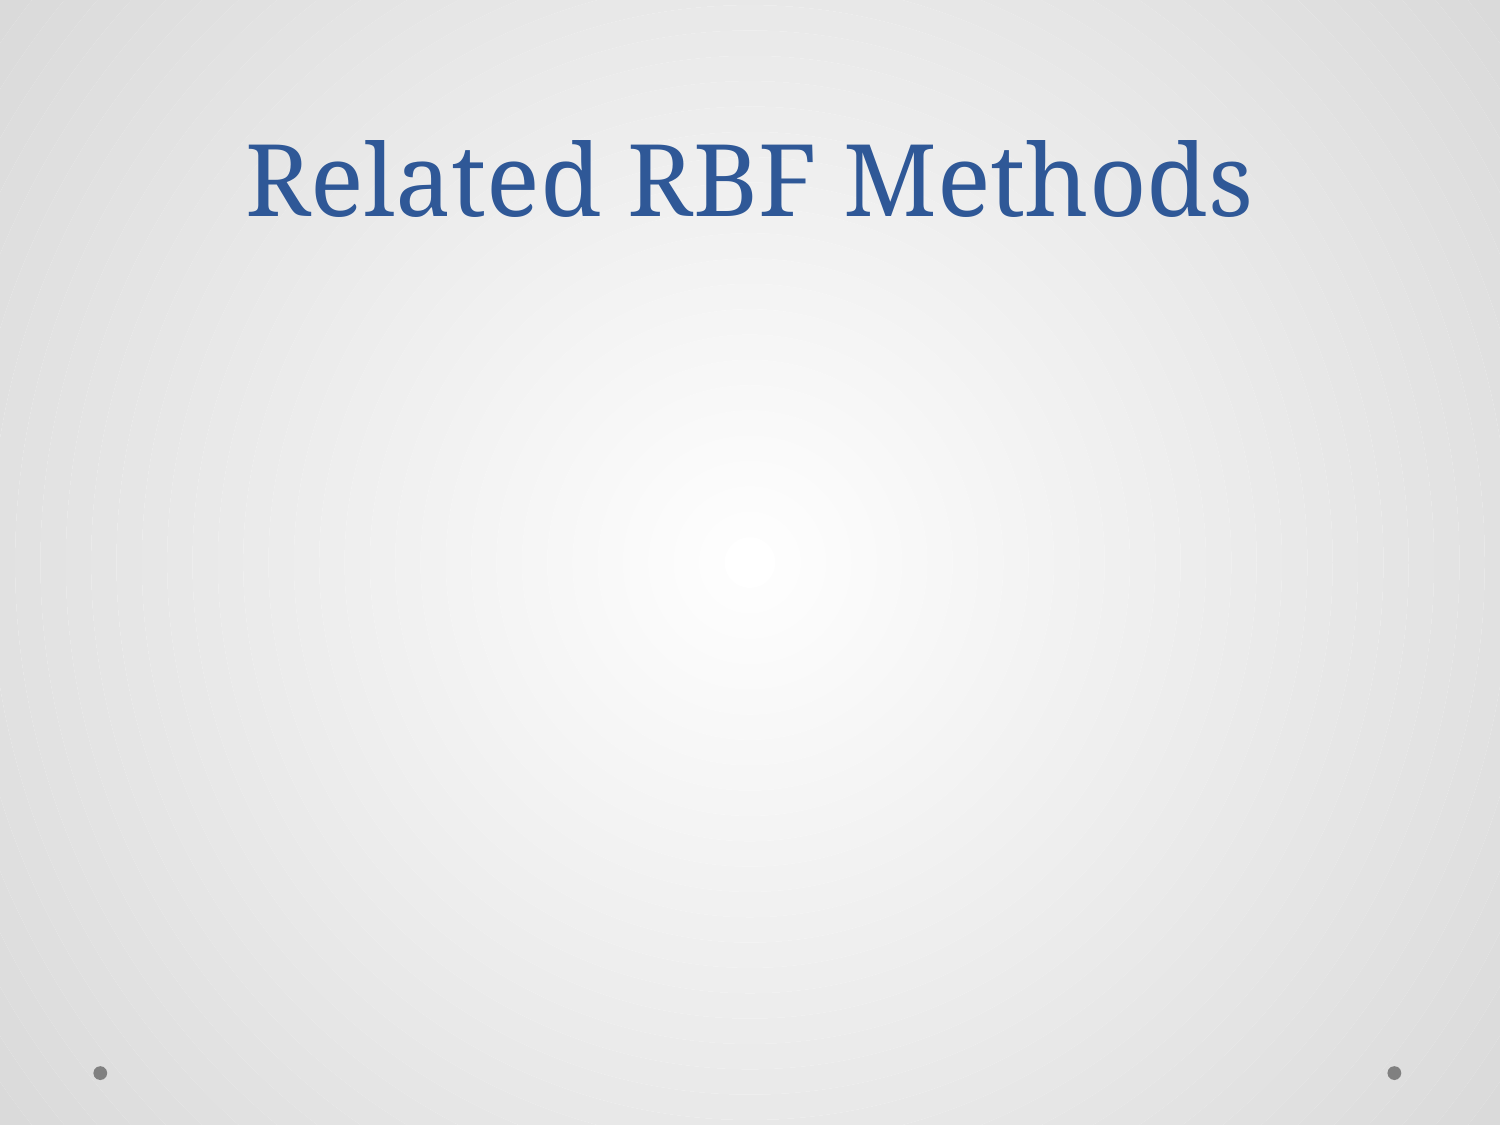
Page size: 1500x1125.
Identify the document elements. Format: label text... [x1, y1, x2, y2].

title Related RBF Methods [75, 0, 1425, 245]
